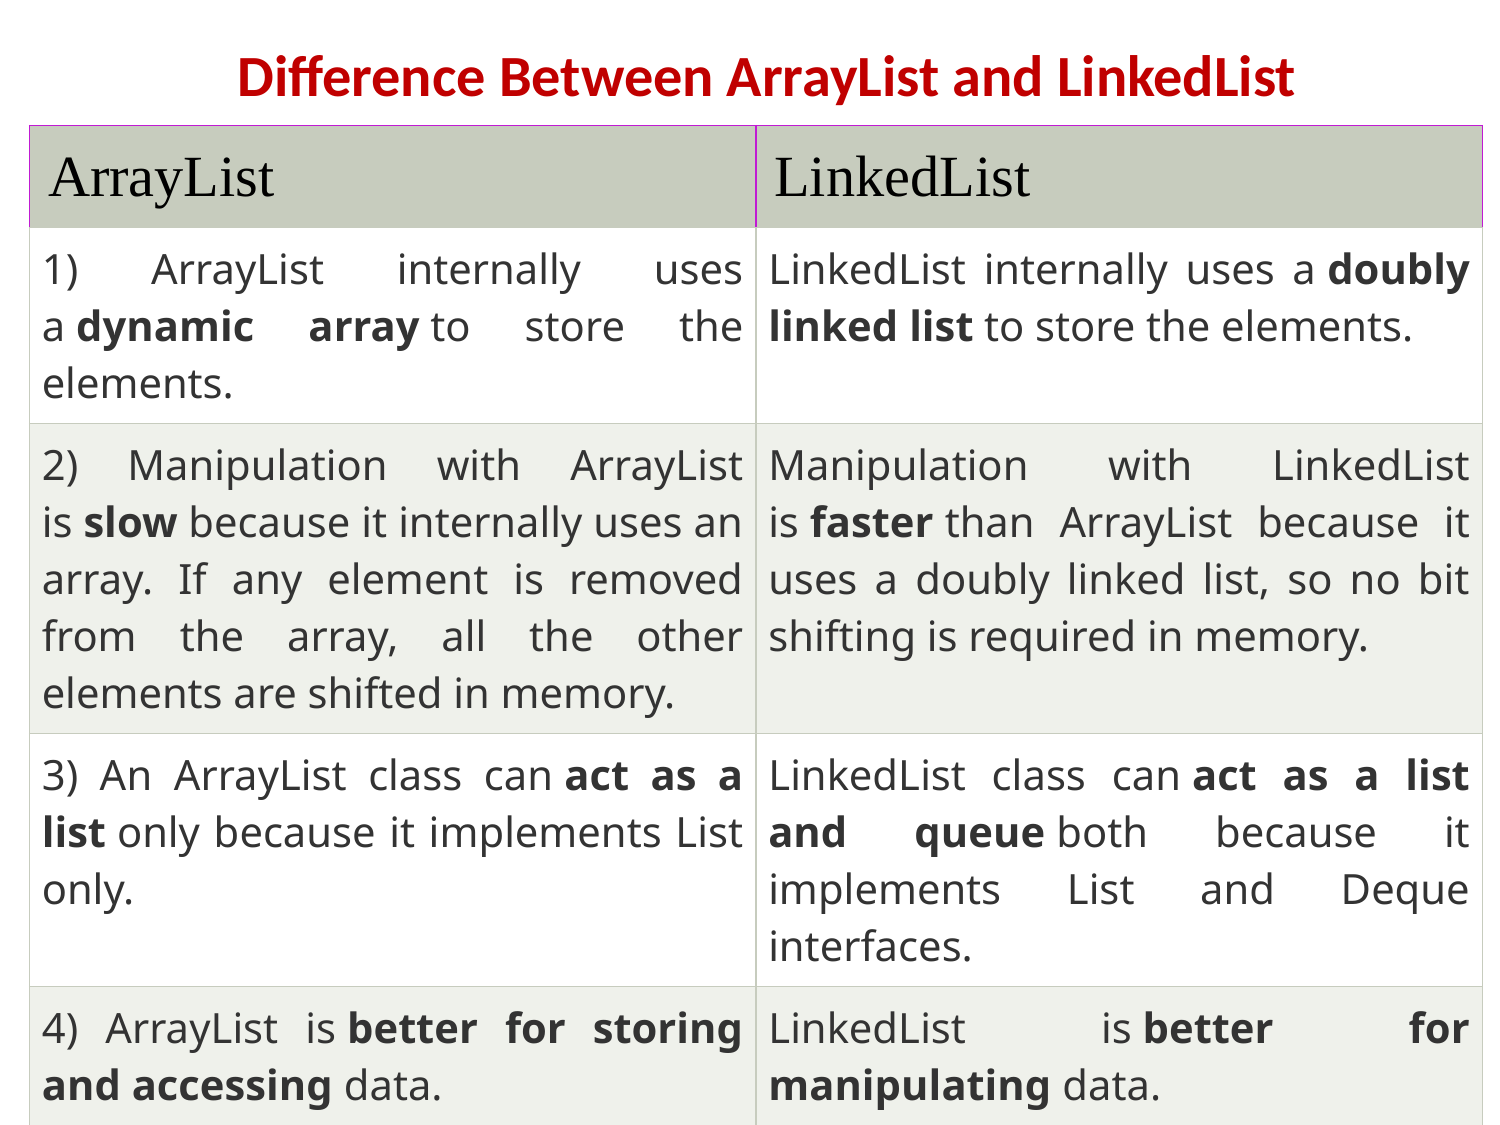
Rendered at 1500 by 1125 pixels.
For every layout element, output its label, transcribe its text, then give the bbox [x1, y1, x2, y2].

title Difference Between ArrayList and LinkedList [75, 45, 1459, 102]
footer Department of Computer Science ,ABES Engineering College [512, 1042, 988, 1103]
table_cell 2) Manipulation with ArrayList is slow because it internally uses an array. If any element is removed from the array, all the other elements are shifted in memory. [30, 424, 755, 733]
table_cell 4) ArrayList is better for storing and accessing data. [30, 987, 755, 1125]
table_cell Manipulation with LinkedList is faster than ArrayList because it uses a doubly linked list, so no bit shifting is required in memory. [757, 424, 1482, 733]
table_cell LinkedList internally uses a doubly linked list to store the elements. [757, 228, 1482, 423]
table_cell LinkedList is better for manipulating data. [757, 987, 1482, 1125]
table_header ArrayList [30, 126, 755, 227]
table_cell 1) ArrayList internally uses a dynamic array to store the elements. [30, 228, 755, 423]
table_cell LinkedList class can act as a list and queue both because it implements List and Deque interfaces. [757, 734, 1482, 986]
table_cell 3) An ArrayList class can act as a list only because it implements List only. [30, 734, 755, 986]
table_header LinkedList [757, 126, 1482, 227]
